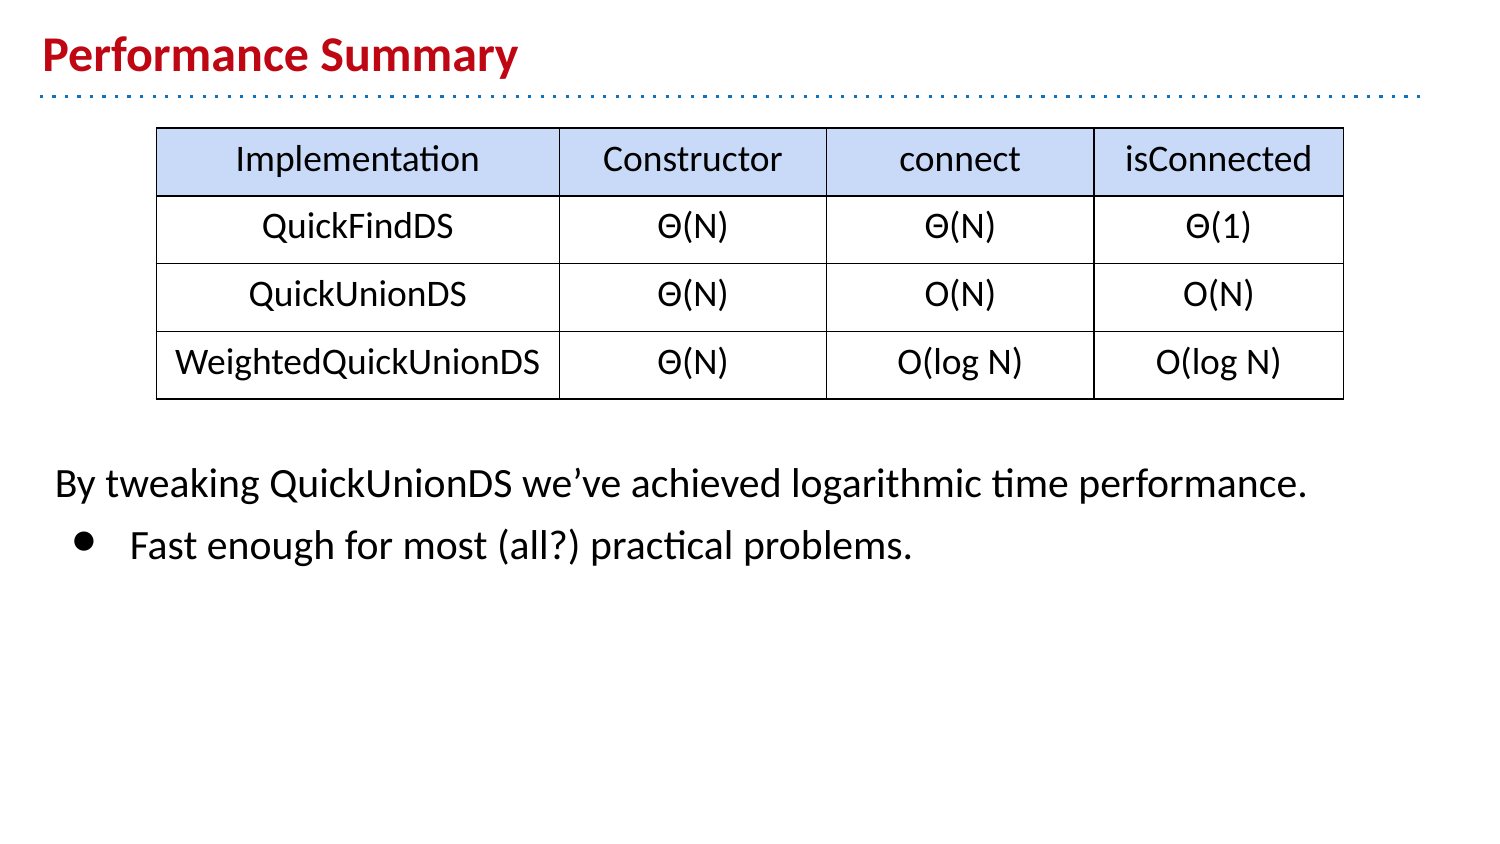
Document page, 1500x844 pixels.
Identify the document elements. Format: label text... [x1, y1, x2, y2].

table_cell O(log N) [827, 332, 1093, 398]
table_header connect [827, 129, 1093, 195]
table_cell O(log N) [1095, 332, 1343, 398]
table_cell QuickUnionDS [157, 264, 559, 331]
table_cell Θ(N) [827, 197, 1093, 263]
table_header Constructor [560, 129, 826, 195]
table_cell Θ(N) [560, 197, 826, 263]
table_cell O(N) [1095, 264, 1343, 331]
title Performance Summary [27, 15, 1378, 97]
table_header Implementation [157, 129, 559, 195]
table_cell Θ(N) [560, 264, 826, 331]
list By tweaking QuickUnionDS we’ve achieved logarithmic time performance. Fast enough for most (all?) practical problems. [39, 440, 1425, 723]
table_cell WeightedQuickUnionDS [157, 332, 559, 398]
table_cell Θ(N) [560, 332, 826, 398]
table_cell QuickFindDS [157, 197, 559, 263]
table_header isConnected [1095, 129, 1343, 195]
table_cell O(N) [827, 264, 1093, 331]
table_cell Θ(1) [1095, 197, 1343, 263]
